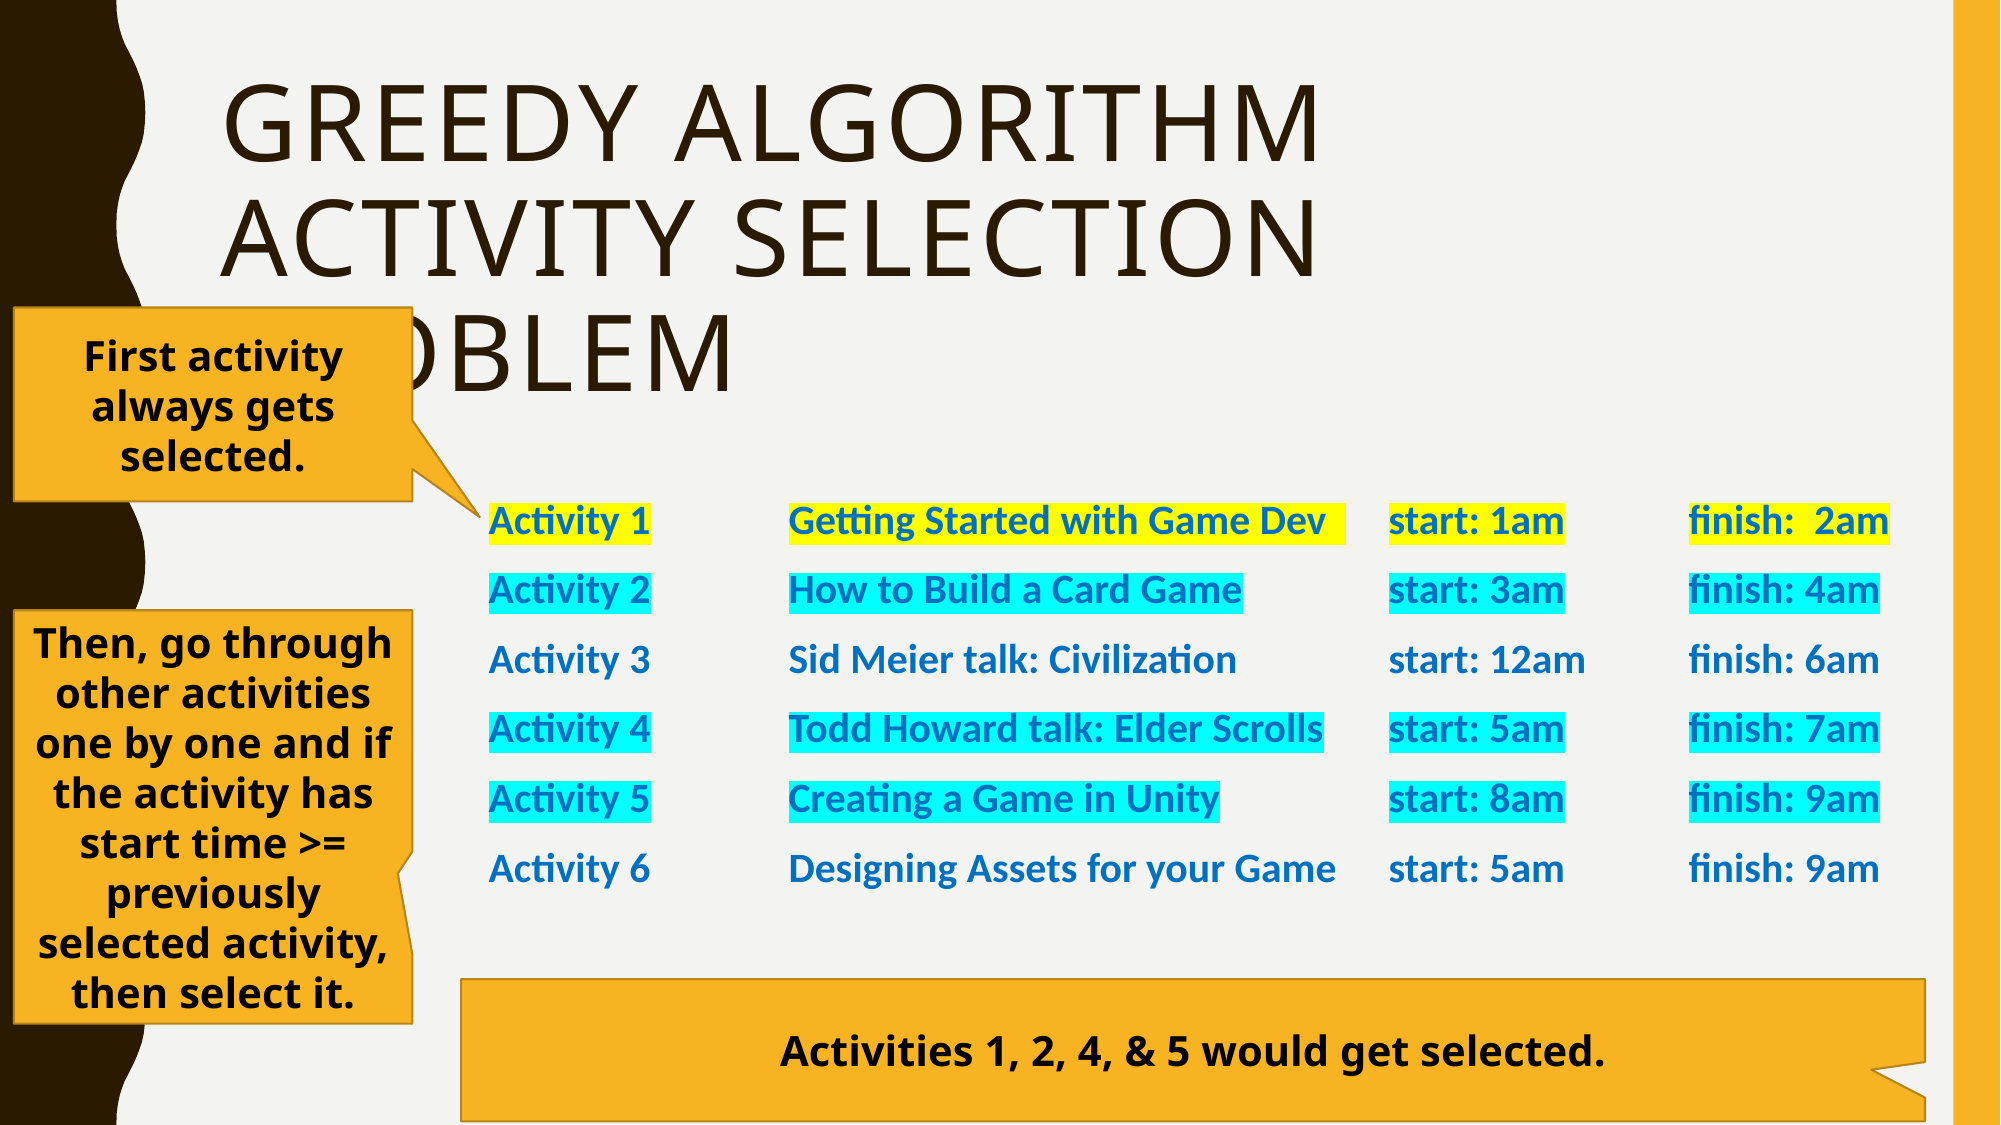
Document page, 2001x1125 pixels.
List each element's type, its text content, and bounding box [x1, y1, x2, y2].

text_box Activities 1, 2, 4, & 5 would get selected. [460, 978, 1927, 1123]
text_box First activity always gets selected. [12, 306, 481, 518]
title Greedy Algorithm Activity Selection problem [205, 62, 1875, 308]
list Activity 1 Getting Started with Game Dev start: 1am finish: 2am Activity 2 How to Build a Card Game start: 3am finish: 4am Activity 3 Sid Meier talk: Civilization start: 12am finish: 6am Activity 4 Todd Howard talk: Elder Scrolls start: 5am finish: 7am Activity 5 Creating a Game in Unity start: 8am finish: 9am Activity 6 Designing Assets for your Game start: 5am finish: 9am [473, 415, 1952, 951]
text_box Then, go through other activities one by one and if the activity has start time >= previously selected activity, then select it. [12, 609, 414, 1025]
